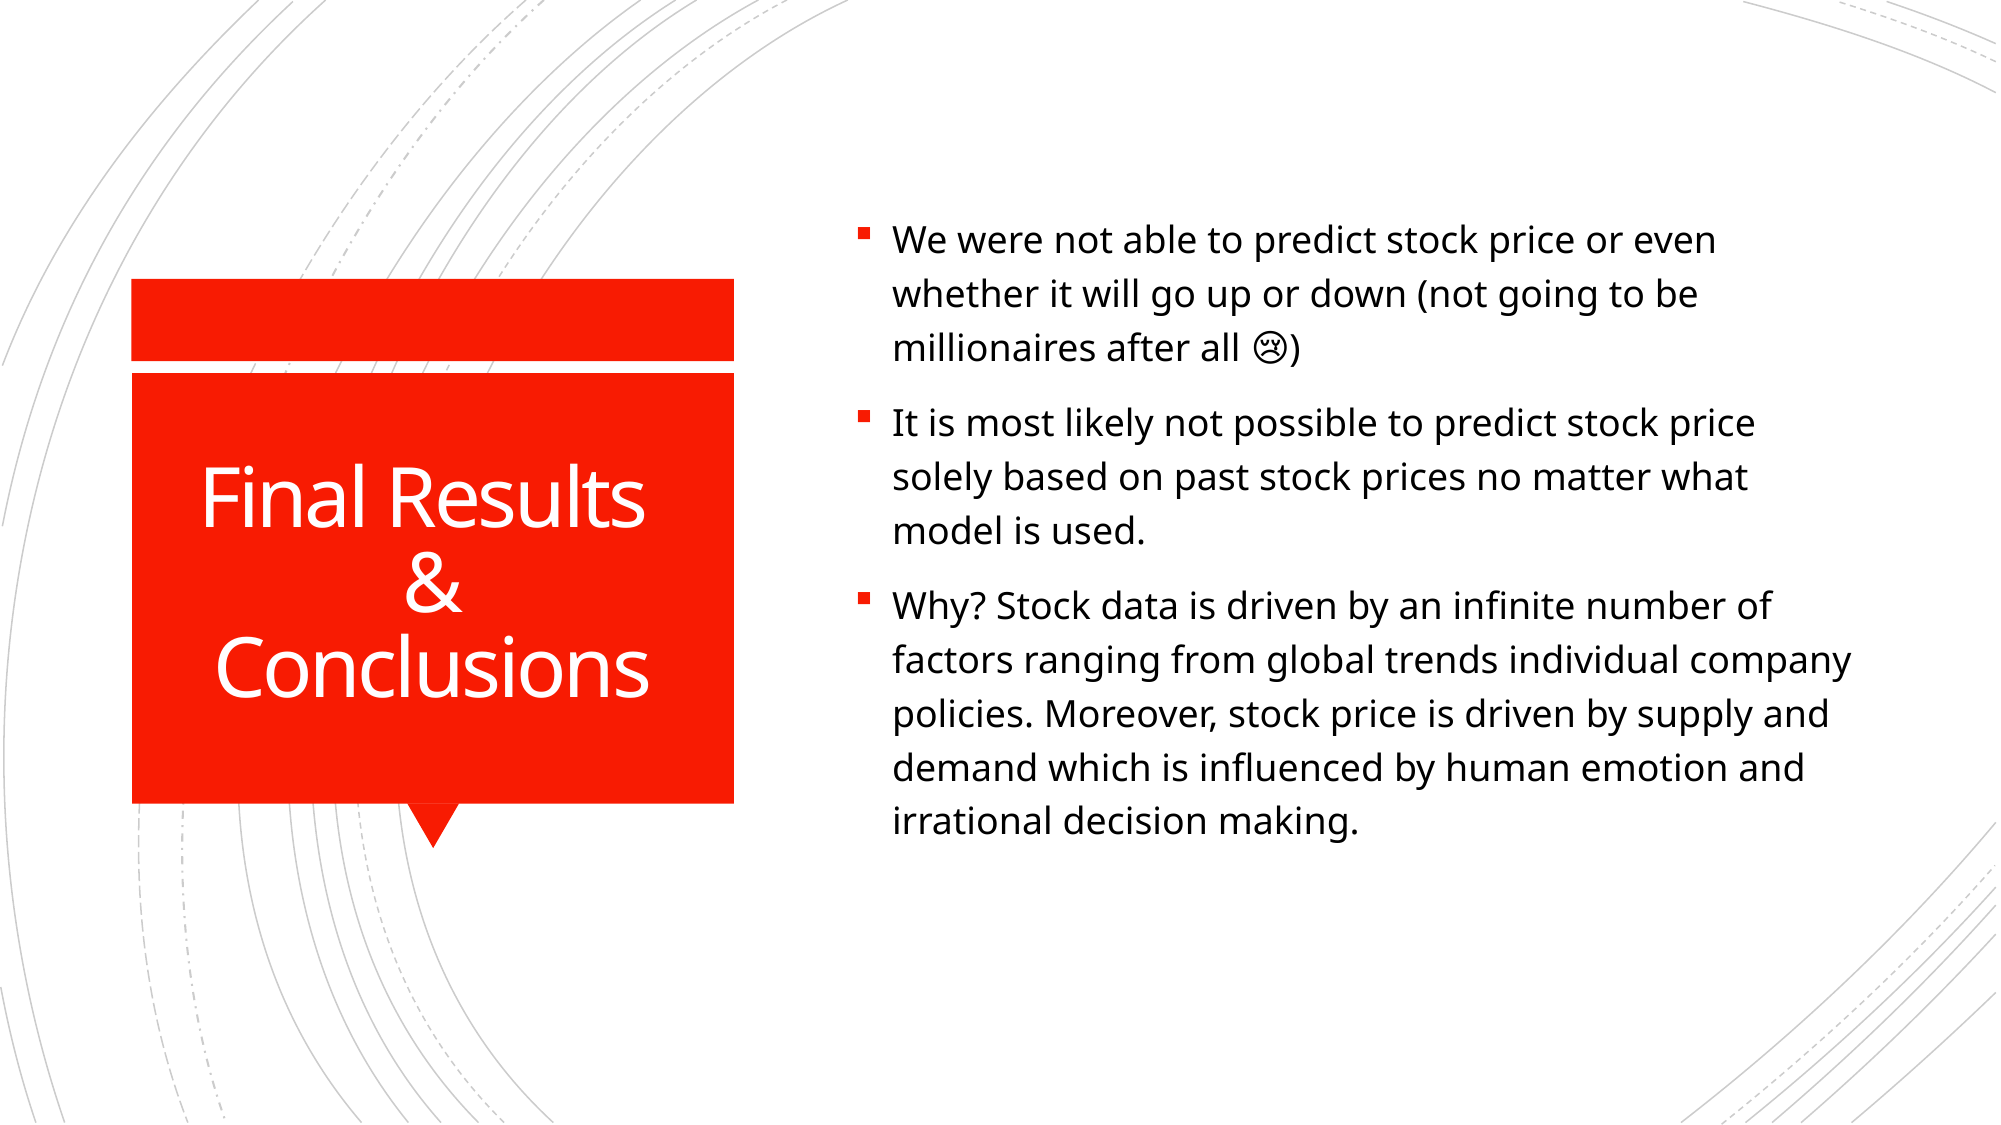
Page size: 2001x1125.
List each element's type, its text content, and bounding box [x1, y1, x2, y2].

title Final Results & Conclusions [145, 385, 720, 789]
list We were not able to predict stock price or even whether it will go up or down (not going to be millionaires after all 😢) It is most likely not possible to predict stock price solely based on past stock prices no matter what model is used. Why? Stock data is driven by an infinite number of factors ranging from global trends individual company policies. Moreover, stock price is driven by supply and demand which is influenced by human emotion and irrational decision making. [839, 131, 1871, 993]
